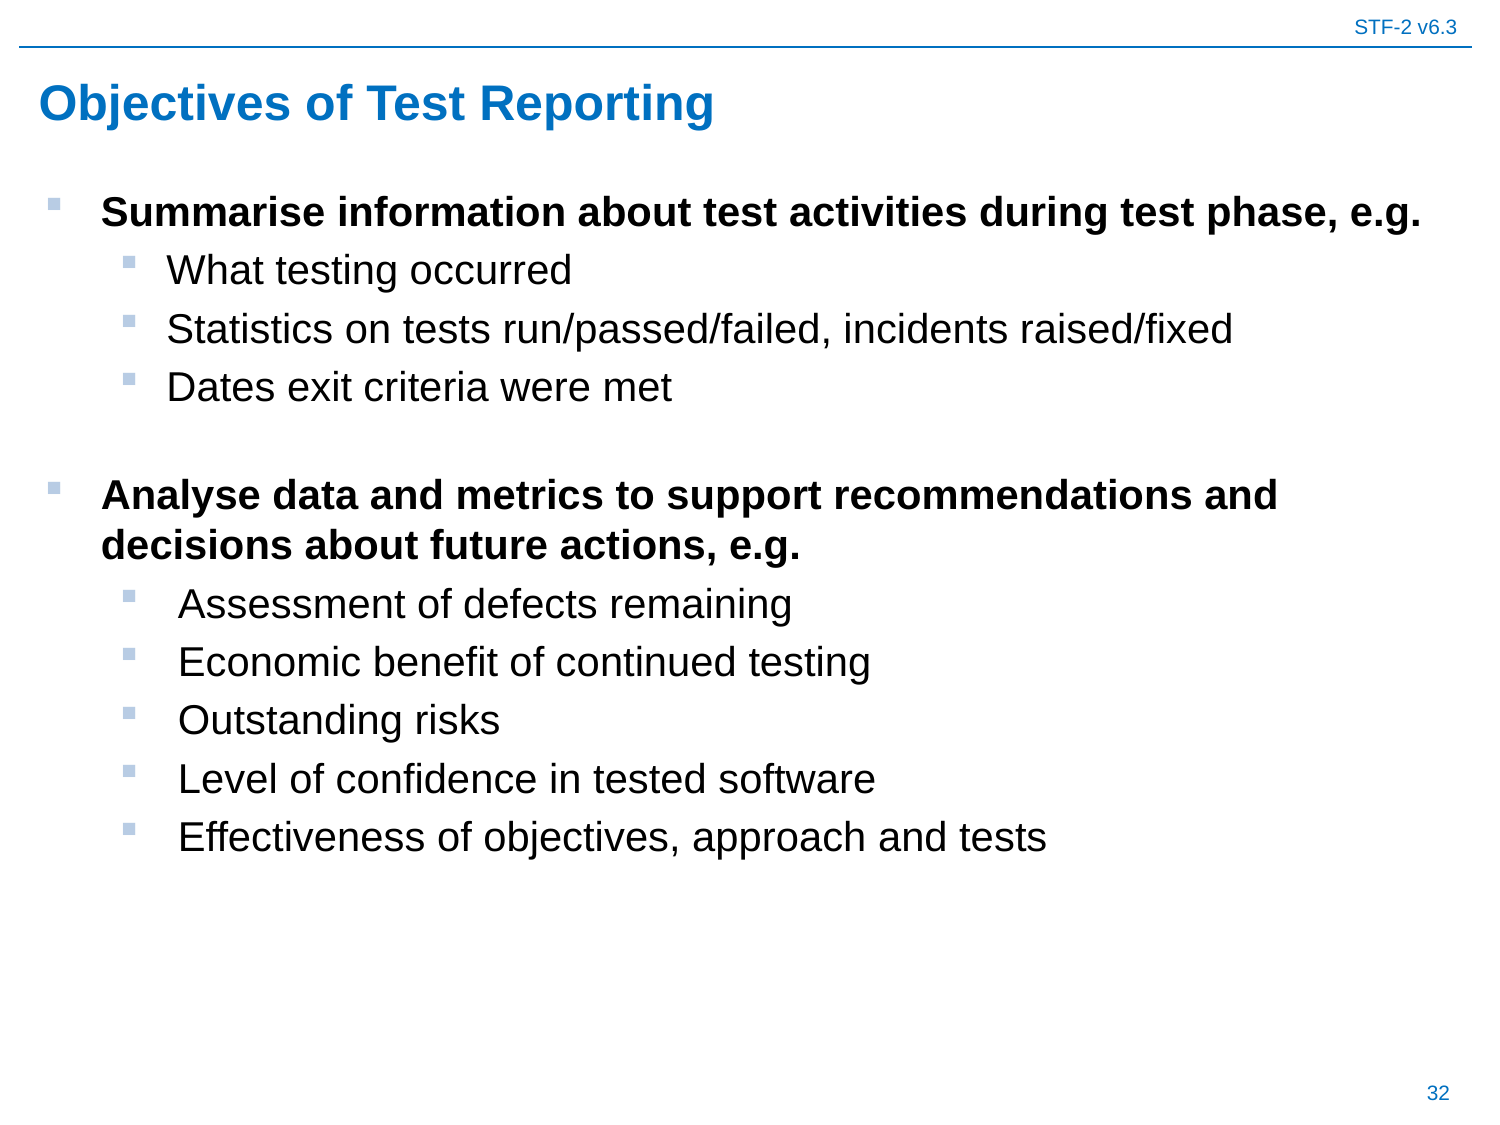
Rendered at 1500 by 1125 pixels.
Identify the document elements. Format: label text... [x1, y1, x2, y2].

list Summarise information about test activities during test phase, e.g. What testing occurred Statistics on tests run/passed/failed, incidents raised/fixed Dates exit criteria were met Analyse data and metrics to support recommendations and decisions about future actions, e.g. Assessment of defects remaining Economic benefit of continued testing Outstanding risks Level of confidence in tested software Effectiveness of objectives, approach and tests [29, 177, 1477, 1063]
title Objectives of Test Reporting [23, 59, 1465, 142]
